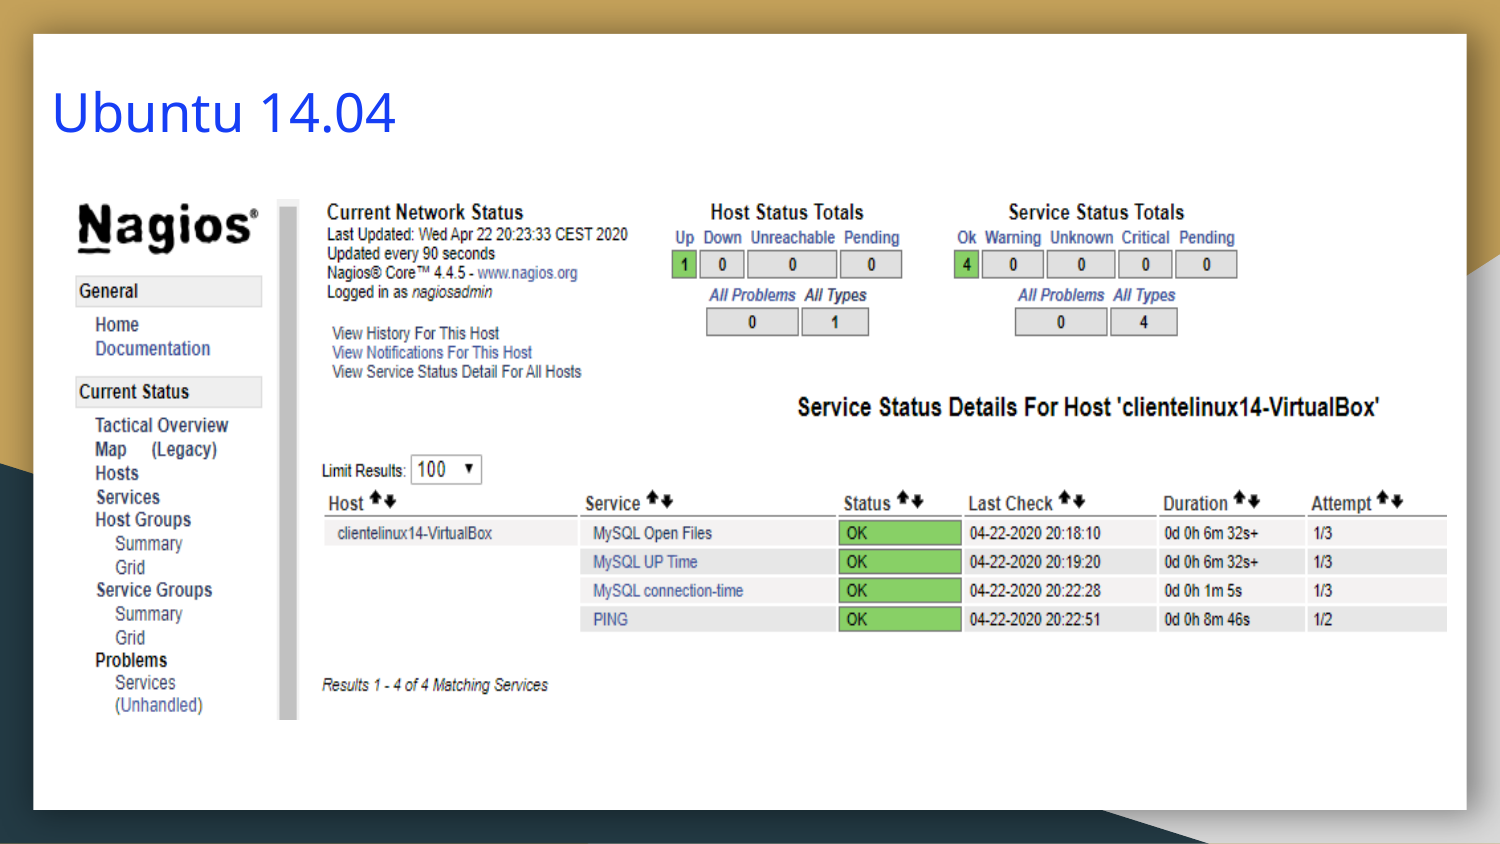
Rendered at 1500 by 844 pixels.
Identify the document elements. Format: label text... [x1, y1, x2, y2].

picture [60, 198, 1447, 720]
title Ubuntu 14.04 [36, 63, 1056, 200]
